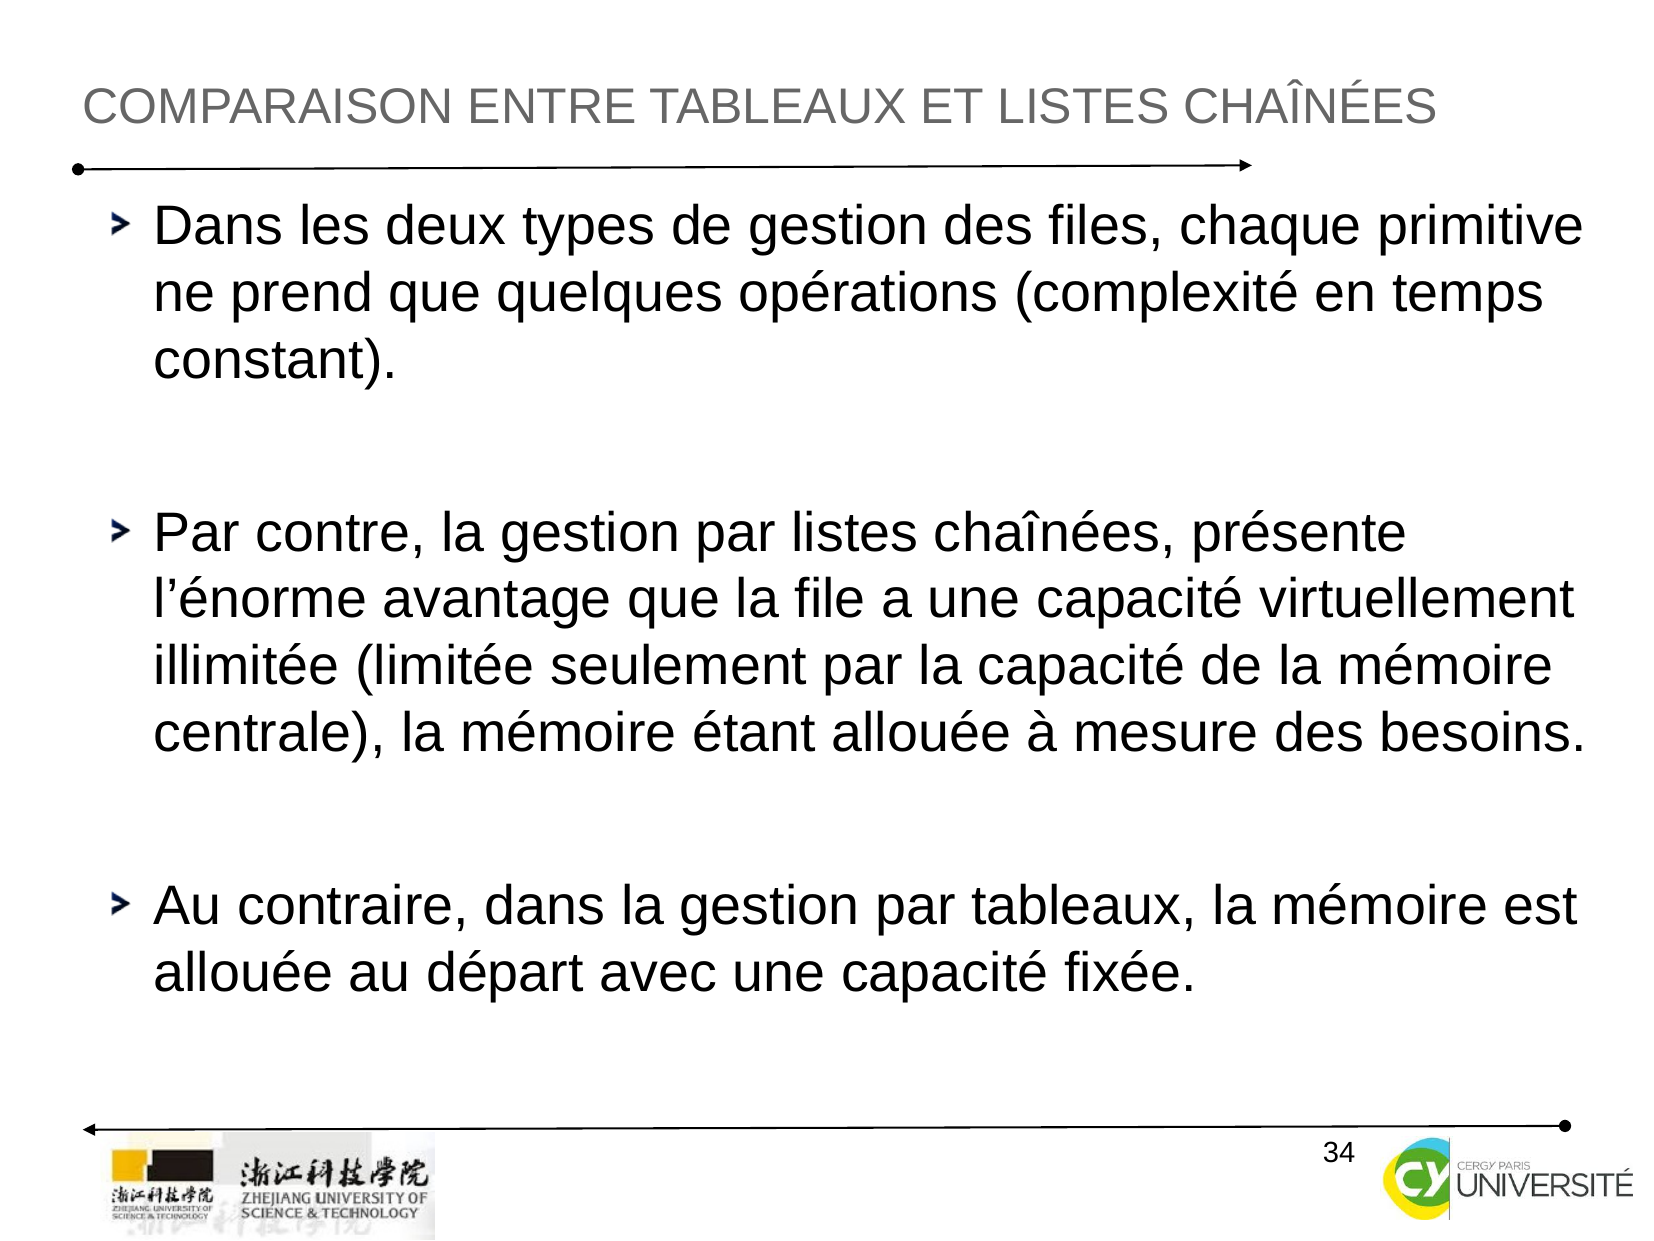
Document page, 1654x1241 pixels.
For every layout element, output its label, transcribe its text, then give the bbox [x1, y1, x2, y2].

picture [1380, 1136, 1633, 1220]
text_box COMPARAISON ENTRE TABLEAUX ET LISTES CHAÎNÉES [82, 49, 1571, 158]
picture [100, 202, 140, 242]
picture [100, 882, 140, 922]
picture [100, 1167, 435, 1240]
picture [100, 509, 140, 549]
text_box Dans les deux types de gestion des files, chaque primitive ne prend que quelques opérations (complexité en temps constant). Par contre, la gestion par listes chaînées, présente l’énorme avantage que la file a une capacité virtuellement illimitée (limitée seulement par la capacité de la mémoire centrale), la mémoire étant allouée à mesure des besoins. Au contraire, dans la gestion par tableaux, la mémoire est allouée au départ avec une capacité fixée. [82, 188, 1611, 1167]
